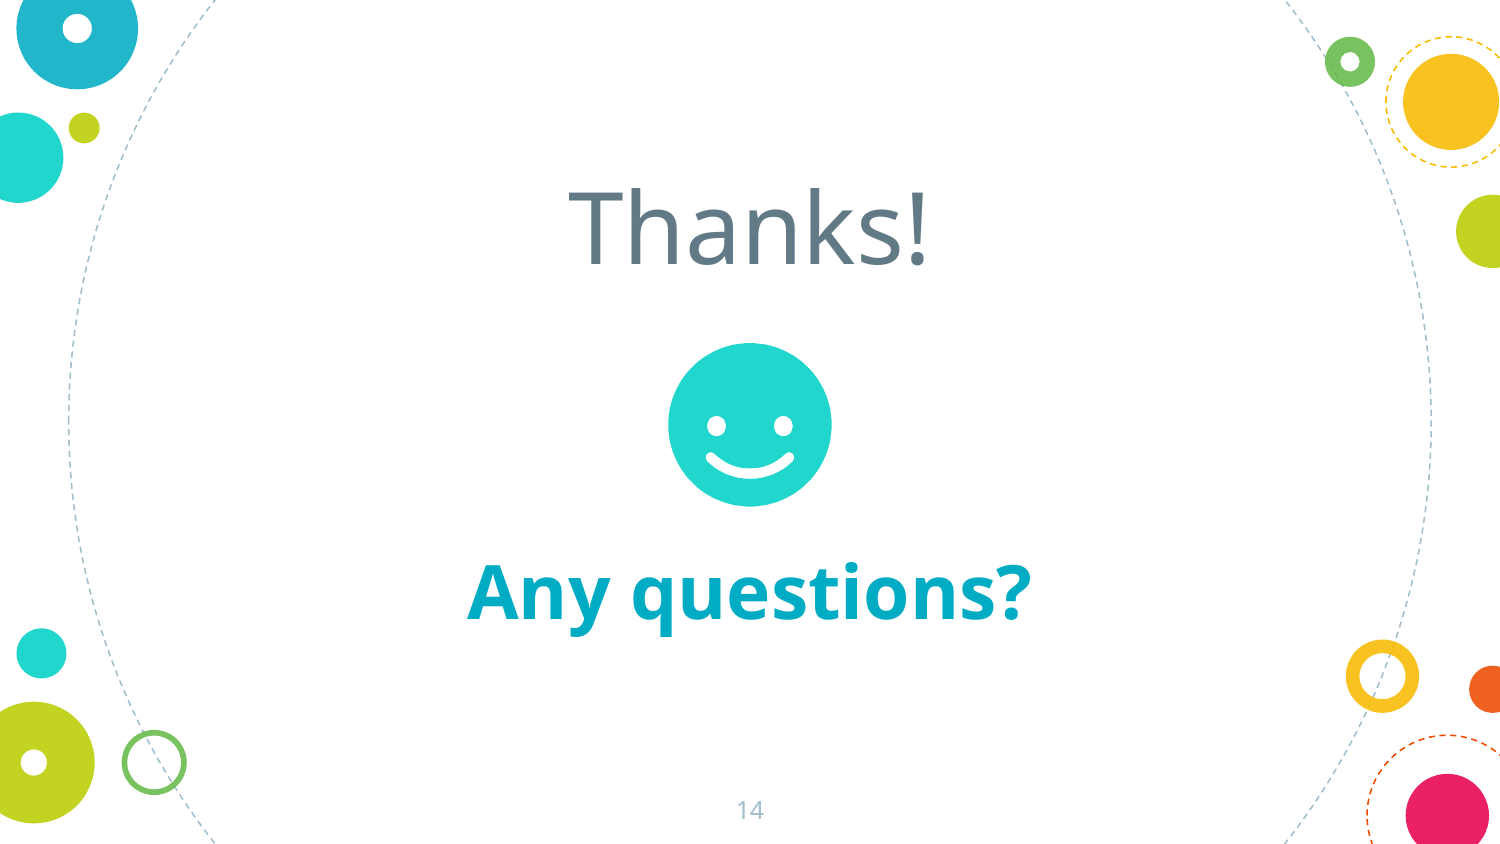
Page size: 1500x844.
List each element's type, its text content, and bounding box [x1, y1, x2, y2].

slide_number 14 [711, 779, 789, 844]
text_box [668, 343, 832, 507]
subtitle Any questions? [209, 529, 1291, 654]
title Thanks! [112, 109, 1388, 300]
